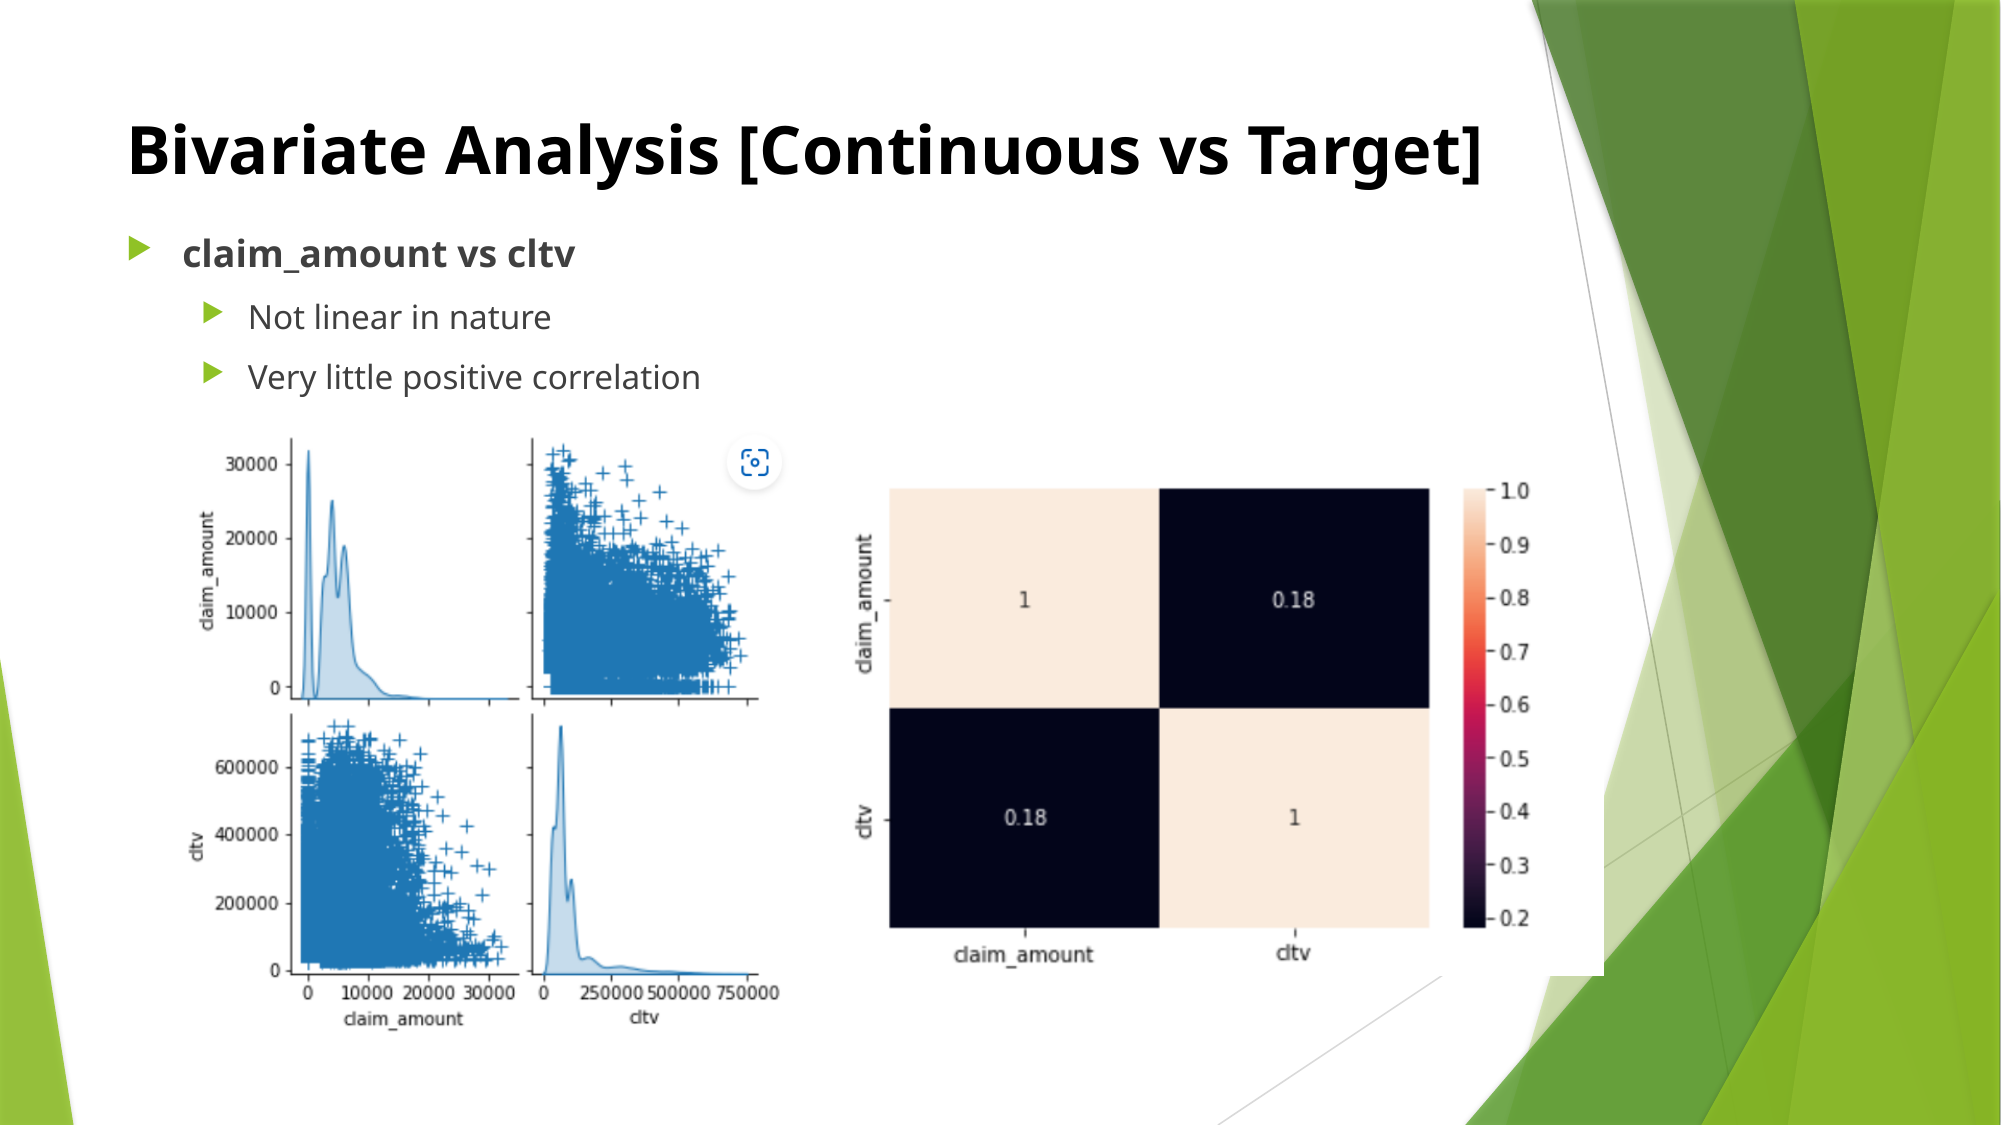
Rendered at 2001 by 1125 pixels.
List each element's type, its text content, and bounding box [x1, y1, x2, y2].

list claim_amount vs cltv Not linear in nature Very little positive correlation [111, 222, 1522, 991]
picture [156, 426, 1604, 1046]
title Bivariate Analysis [Continuous vs Target] [111, 99, 1522, 209]
